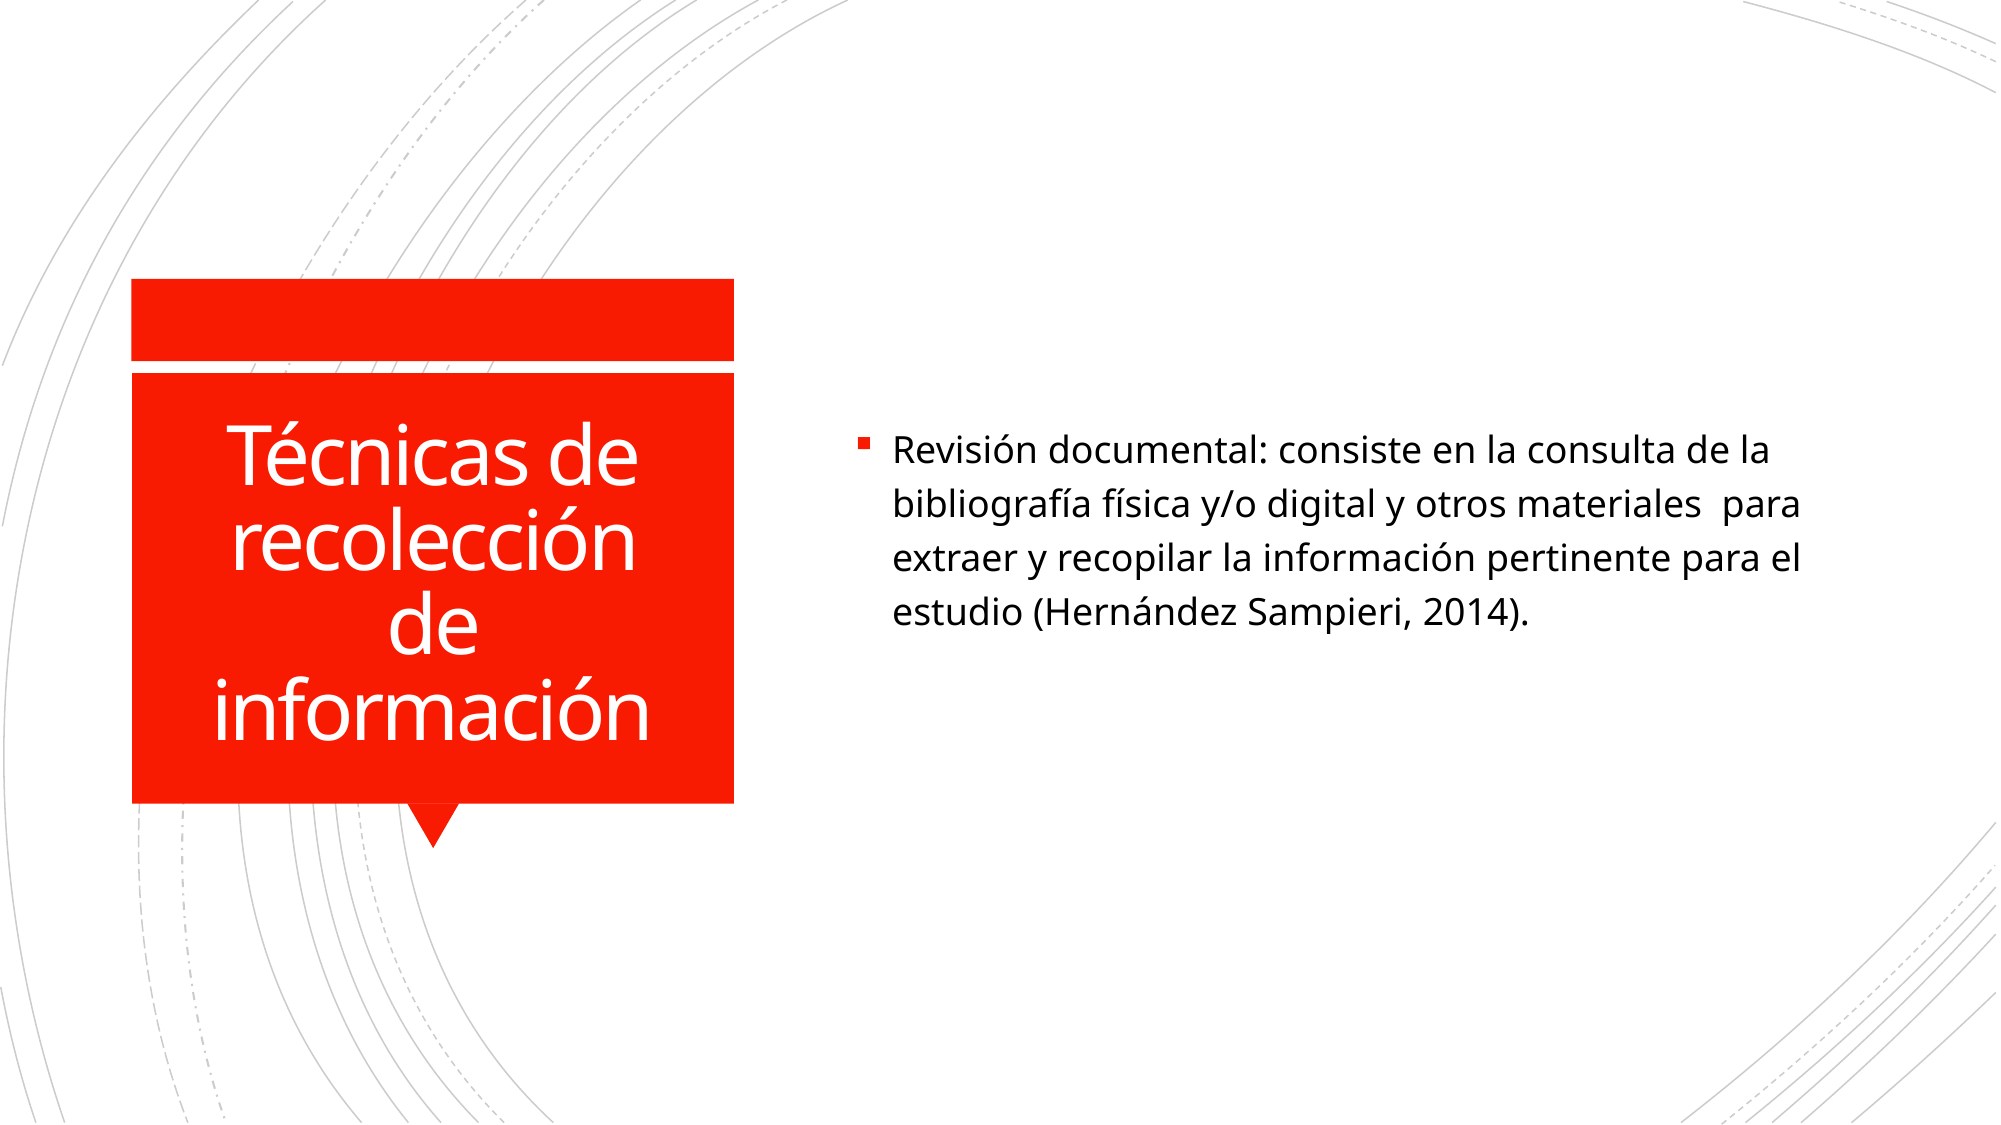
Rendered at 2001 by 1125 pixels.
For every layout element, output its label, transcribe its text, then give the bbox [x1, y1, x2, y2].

title Técnicas de recolección de información [145, 385, 720, 789]
list Revisión documental: consiste en la consulta de la bibliografía física y/o digital y otros materiales para extraer y recopilar la información pertinente para el estudio (Hernández Sampieri, 2014). [839, 131, 1871, 993]
